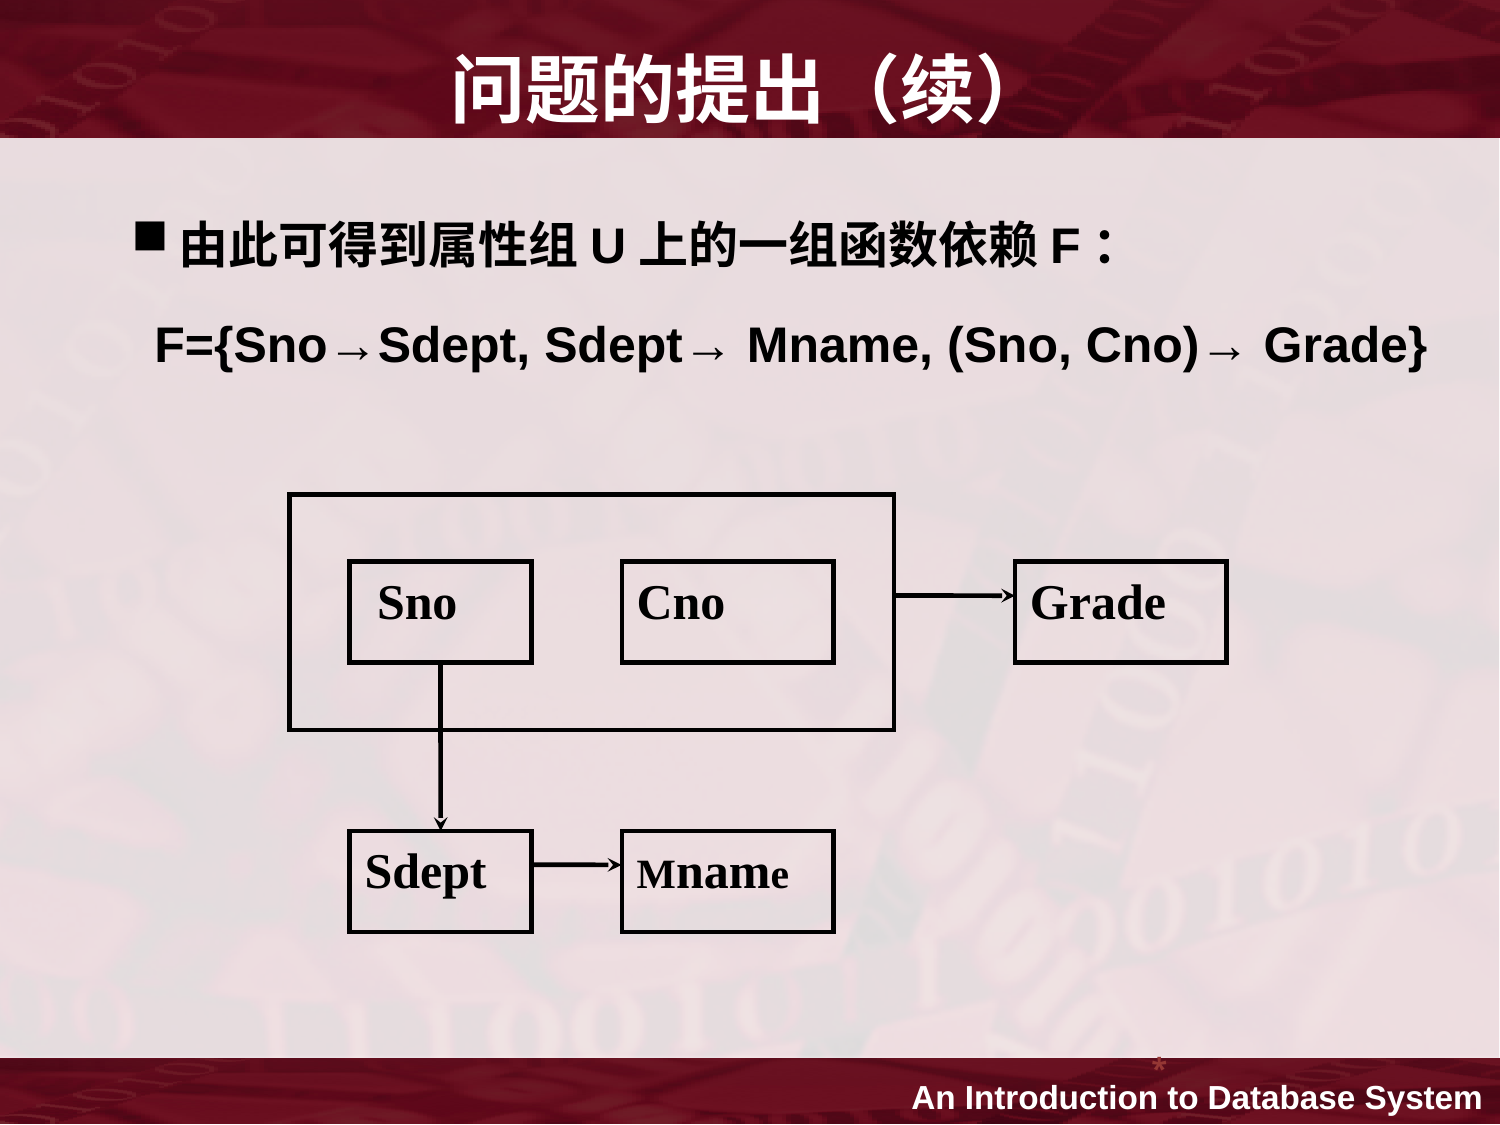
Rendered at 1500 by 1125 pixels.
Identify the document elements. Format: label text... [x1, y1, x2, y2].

text_box * [1136, 1042, 1430, 1093]
title 问题的提出（续） [74, 0, 1426, 175]
text_box [88, 1039, 443, 1082]
picture [0, 0, 1500, 1124]
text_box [289, 494, 1228, 933]
list 由此可得到属性组U上的一组函数依赖F： F={Sno→Sdept, Sdept→ Mname, (Sno, Cno)→ Grade} [41, 175, 1467, 1012]
